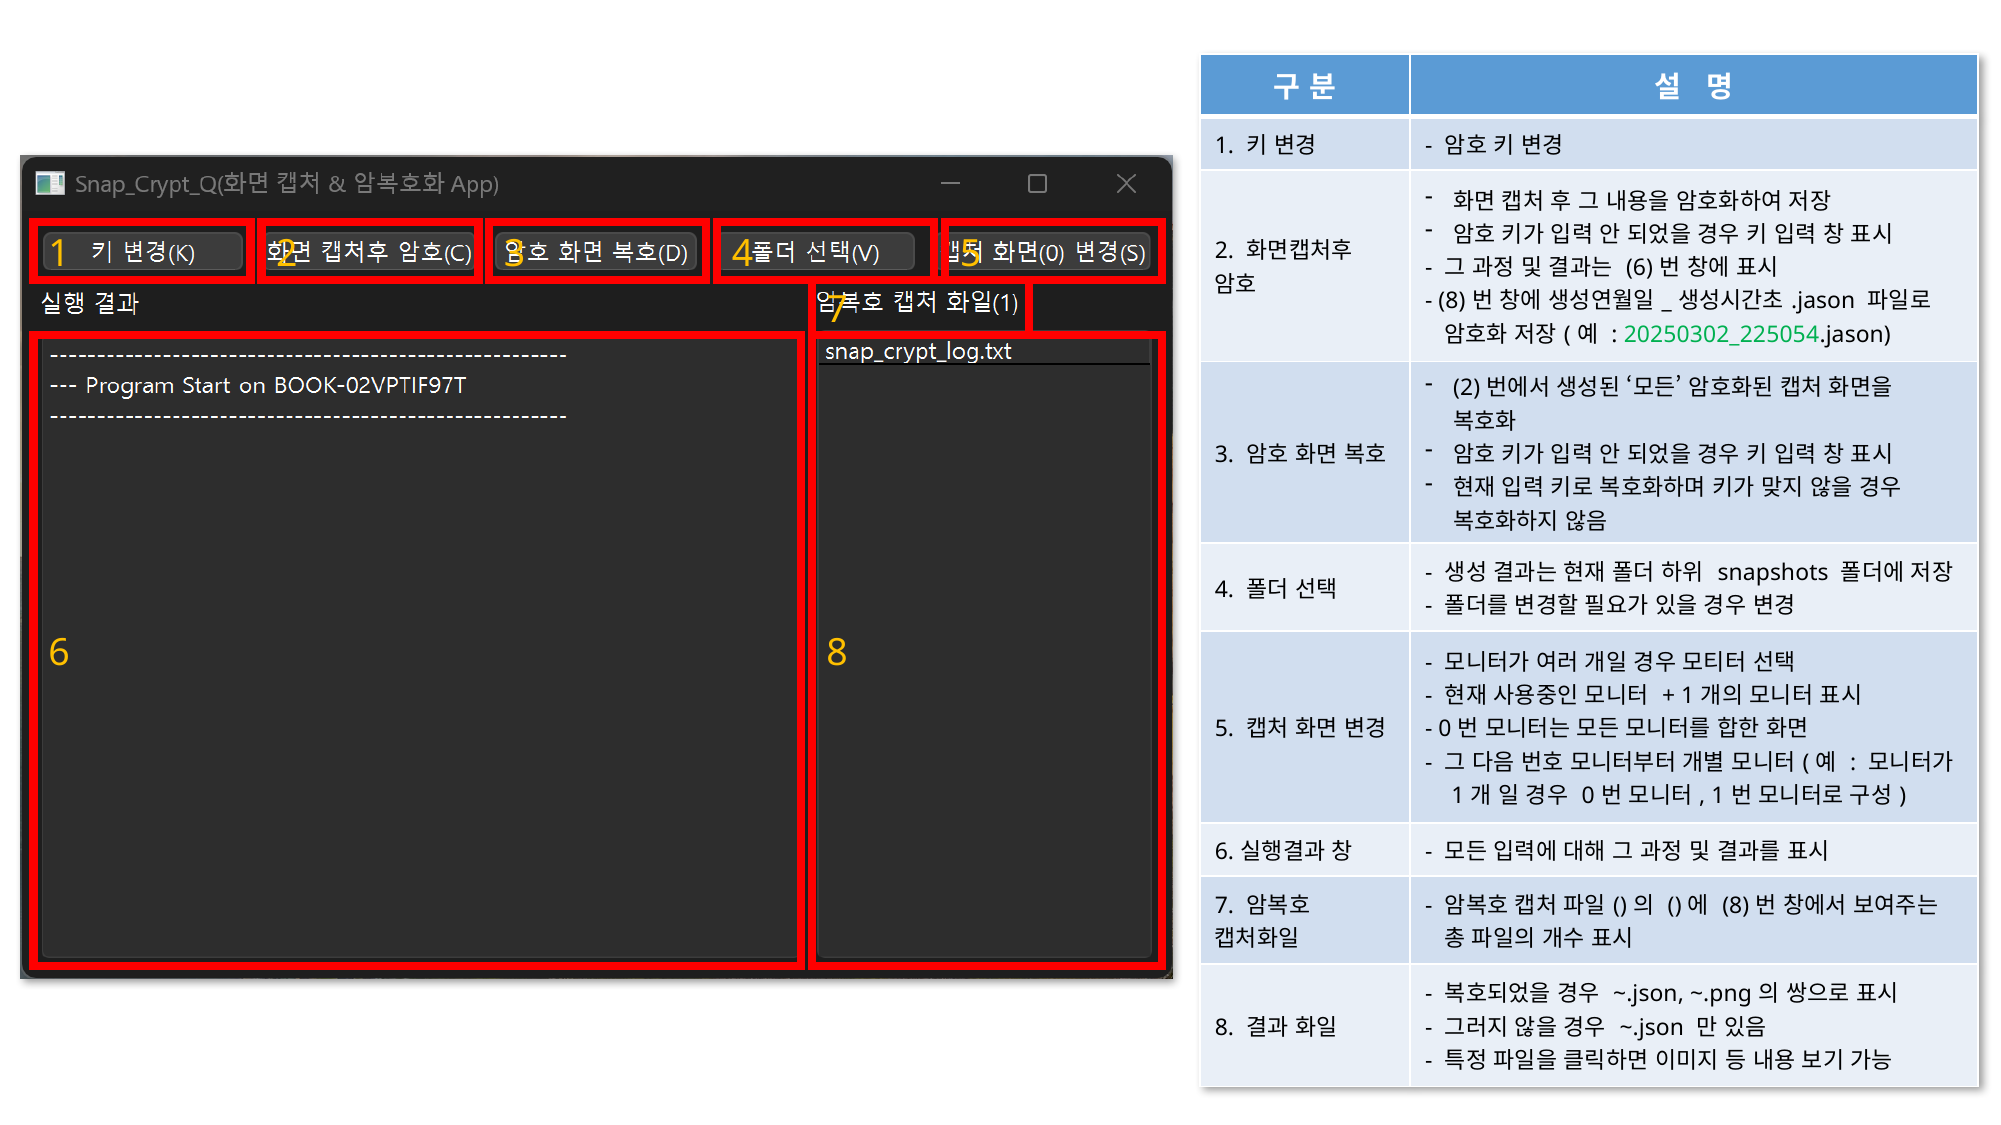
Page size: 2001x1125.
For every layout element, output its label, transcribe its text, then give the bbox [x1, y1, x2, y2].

table_header 설 명 [1411, 55, 1977, 114]
table_cell 2. 화면캡처후 암호 [1201, 171, 1409, 361]
table_cell - 복호되었을 경우 ~.json, ~.png의 쌍으로 표시 - 그러지 않을 경우 ~.json 만 있음 - 특정 파일을 클릭하면 이미지 등 내용 보기 가능 [1411, 965, 1977, 1086]
table_cell - 암복호 캡처 파일()의 ()에 (8)번 창에서 보여주는 총 파일의 개수 표시 [1411, 877, 1977, 963]
table_header 구 분 [1201, 55, 1409, 114]
table_cell - 생성 결과는 현재 폴더 하위 snapshots 폴더에 저장 - 폴더를 변경할 필요가 있을 경우 변경 [1411, 544, 1977, 630]
table_cell - 모든 입력에 대해 그 과정 및 결과를 표시 [1411, 824, 1977, 875]
table_cell 1. 키 변경 [1201, 119, 1409, 169]
table_cell (2)번에서 생성된 ‘모든’ 암호화된 캡처 화면을 복호화 암호 키가 입력 안 되었을 경우 키 입력 창 표시 현재 입력 키로 복호화하며 키가 맞지 않을 경우 복호화하지 않음 [1411, 362, 1977, 542]
table_cell 8. 결과 화일 [1201, 965, 1409, 1086]
table_cell 6.실행결과 창 [1201, 824, 1409, 875]
table_cell 4. 폴더 선택 [1201, 544, 1409, 630]
table_cell - 암호 키 변경 [1411, 119, 1977, 169]
table_cell 화면 캡처 후 그 내용을 암호화하여 저장 암호 키가 입력 안 되었을 경우 키 입력 창 표시 - 그 과정 및 결과는 (6)번 창에 표시 - (8)번 창에 생성연월일_생성시간초.jason 파일로 암호화 저장(예 : 20250302_225054.jason) [1411, 171, 1977, 361]
table_cell 5. 캡처 화면 변경 [1201, 632, 1409, 822]
table_cell 7. 암복호 캡처화일 [1201, 877, 1409, 963]
table_cell 3. 암호 화면 복호 [1201, 362, 1409, 542]
table_cell - 모니터가 여러 개일 경우 모티터 선택 - 현재 사용중인 모니터 + 1개의 모니터 표시 - 0번 모니터는 모든 모니터를 합한 화면 - 그 다음 번호 모니터부터 개별 모니터(예 : 모니터가 1개 일 경우 0번 모니터, 1번 모니터로 구성) [1411, 632, 1977, 822]
picture [20, 155, 1173, 979]
